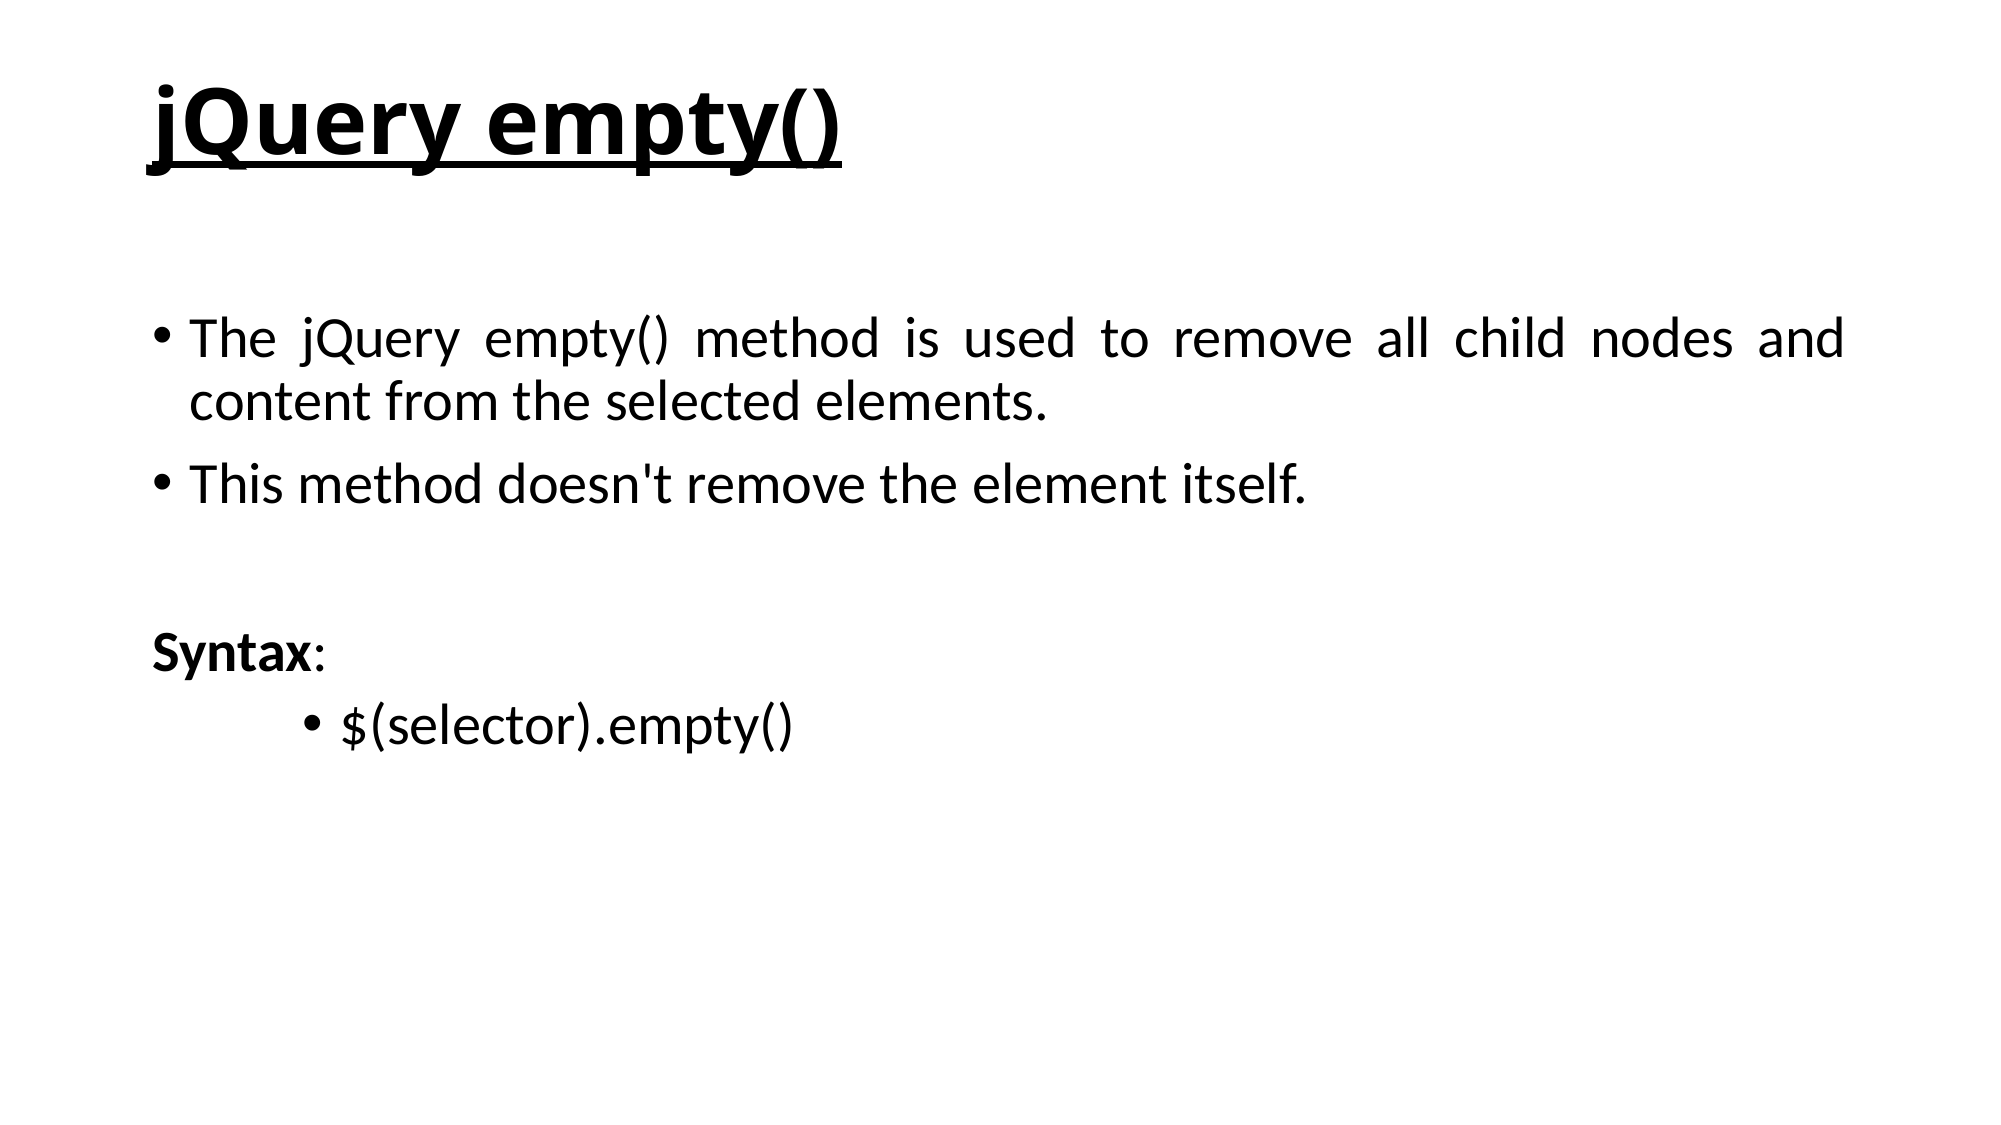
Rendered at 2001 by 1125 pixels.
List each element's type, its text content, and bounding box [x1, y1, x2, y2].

title jQuery empty() [137, 59, 1863, 299]
list The jQuery empty() method is used to remove all child nodes and content from the selected elements. This method doesn't remove the element itself. Syntax: $(selector).empty() [137, 299, 1863, 1014]
